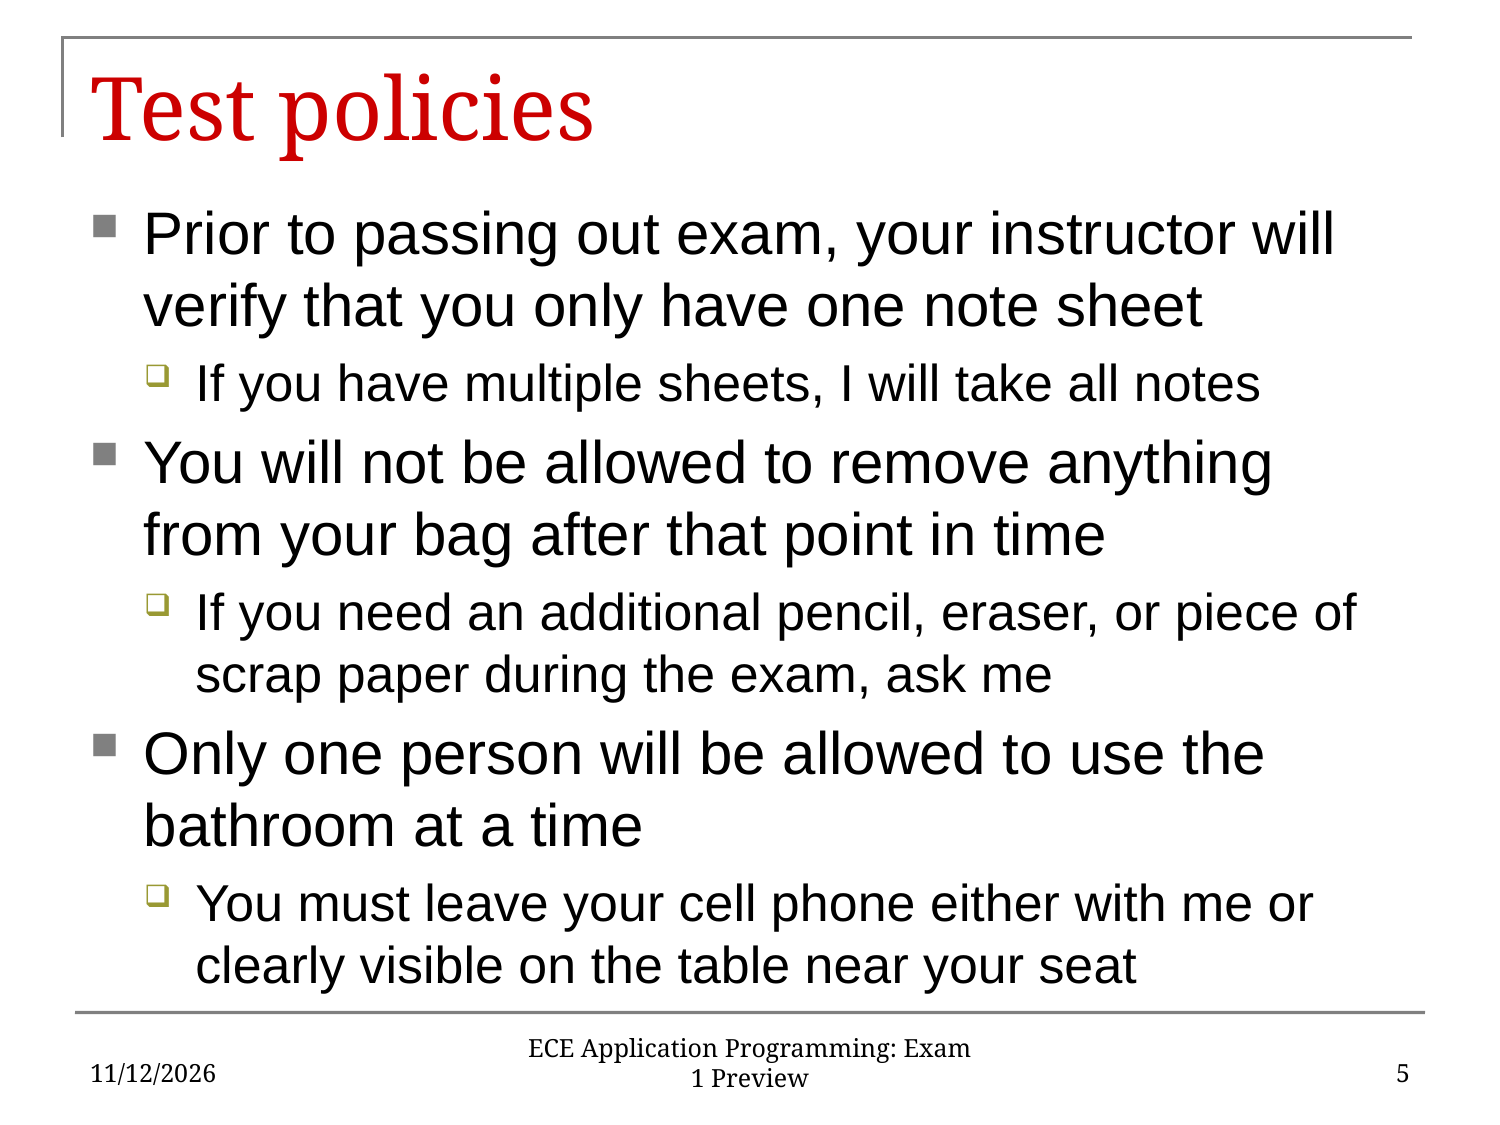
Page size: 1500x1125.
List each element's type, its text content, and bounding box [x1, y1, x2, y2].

slide_number 5 [1074, 1023, 1426, 1100]
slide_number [74, 1023, 426, 1100]
list Prior to passing out exam, your instructor will verify that you only have one note sheet If you have multiple sheets, I will take all notes You will not be allowed to remove anything from your bag after that point in time If you need an additional pencil, eraser, or piece of scrap paper during the exam, ask me Only one person will be allowed to use the bathroom at a time You must leave your cell phone either with me or clearly visible on the table near your seat [75, 187, 1425, 1006]
footer ECE Application Programming: Exam 1 Preview [512, 1024, 988, 1101]
title Test policies [75, 45, 1425, 163]
